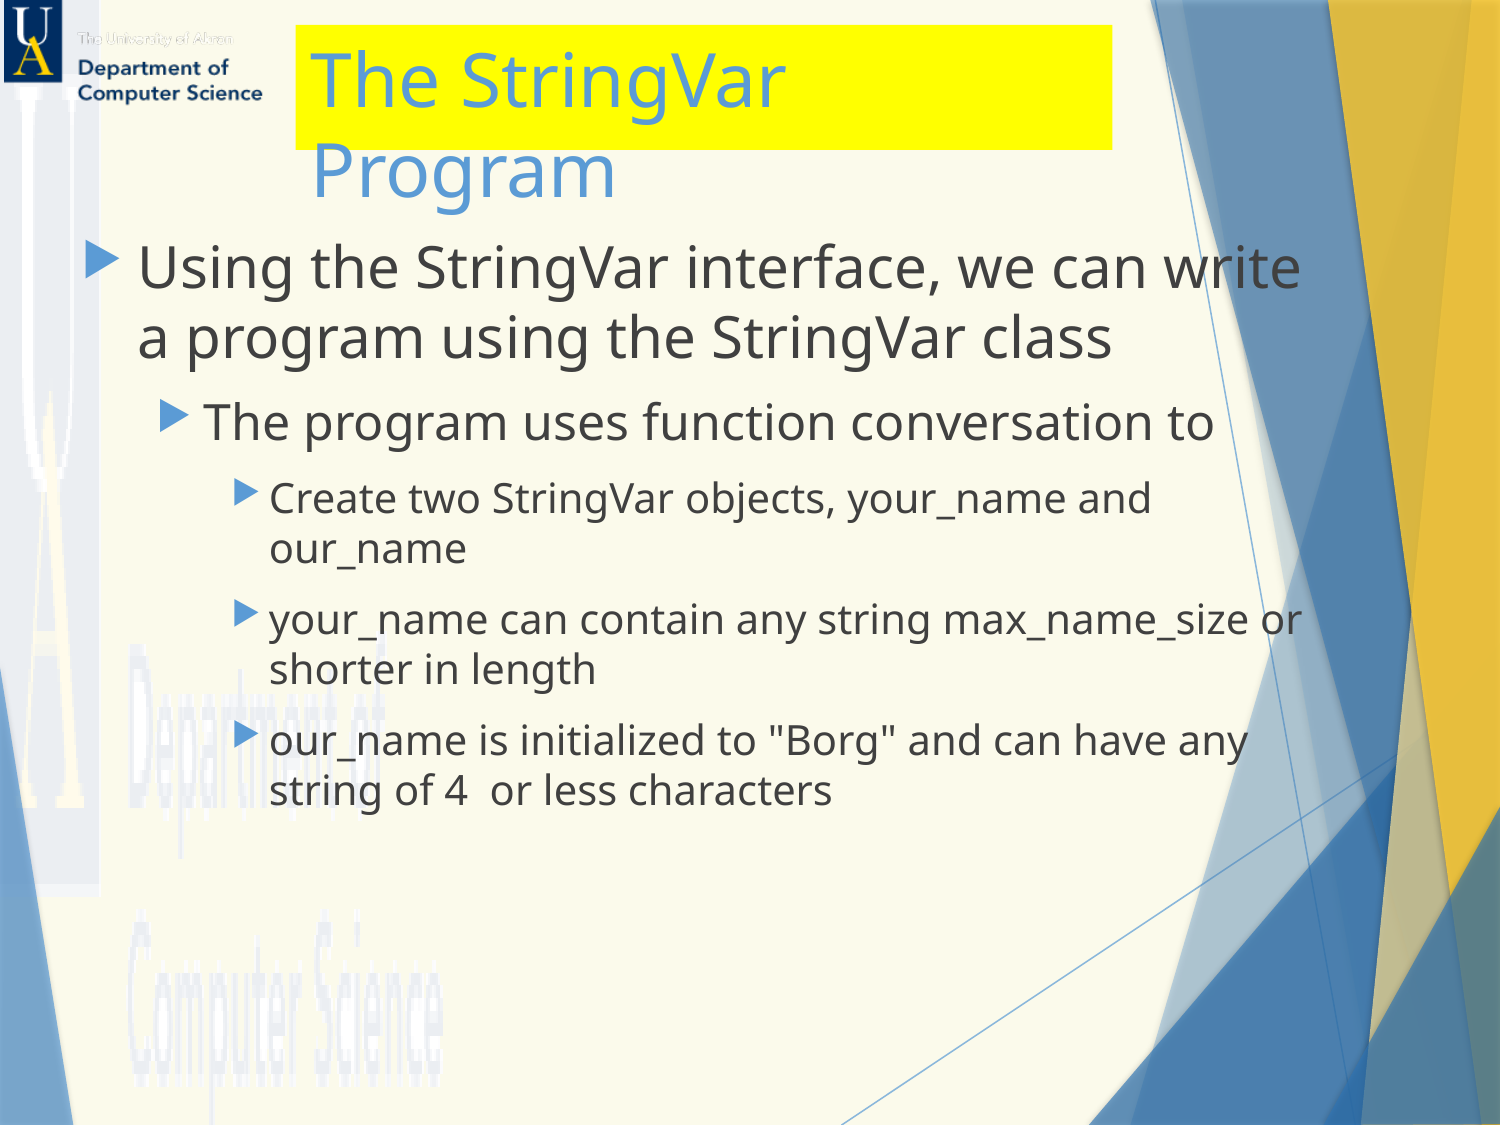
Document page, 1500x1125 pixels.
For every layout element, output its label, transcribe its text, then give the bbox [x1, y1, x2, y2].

list Using the StringVar interface, we can write a program using the StringVar class The program uses function conversation to Create two StringVar objects, your_name and our_name your_name can contain any string max_name_size or shorter in length our_name is initialized to "Borg" and can have any string of 4 or less characters [66, 222, 1342, 860]
picture [4, 0, 395, 124]
title The StringVar Program [295, 24, 1113, 150]
